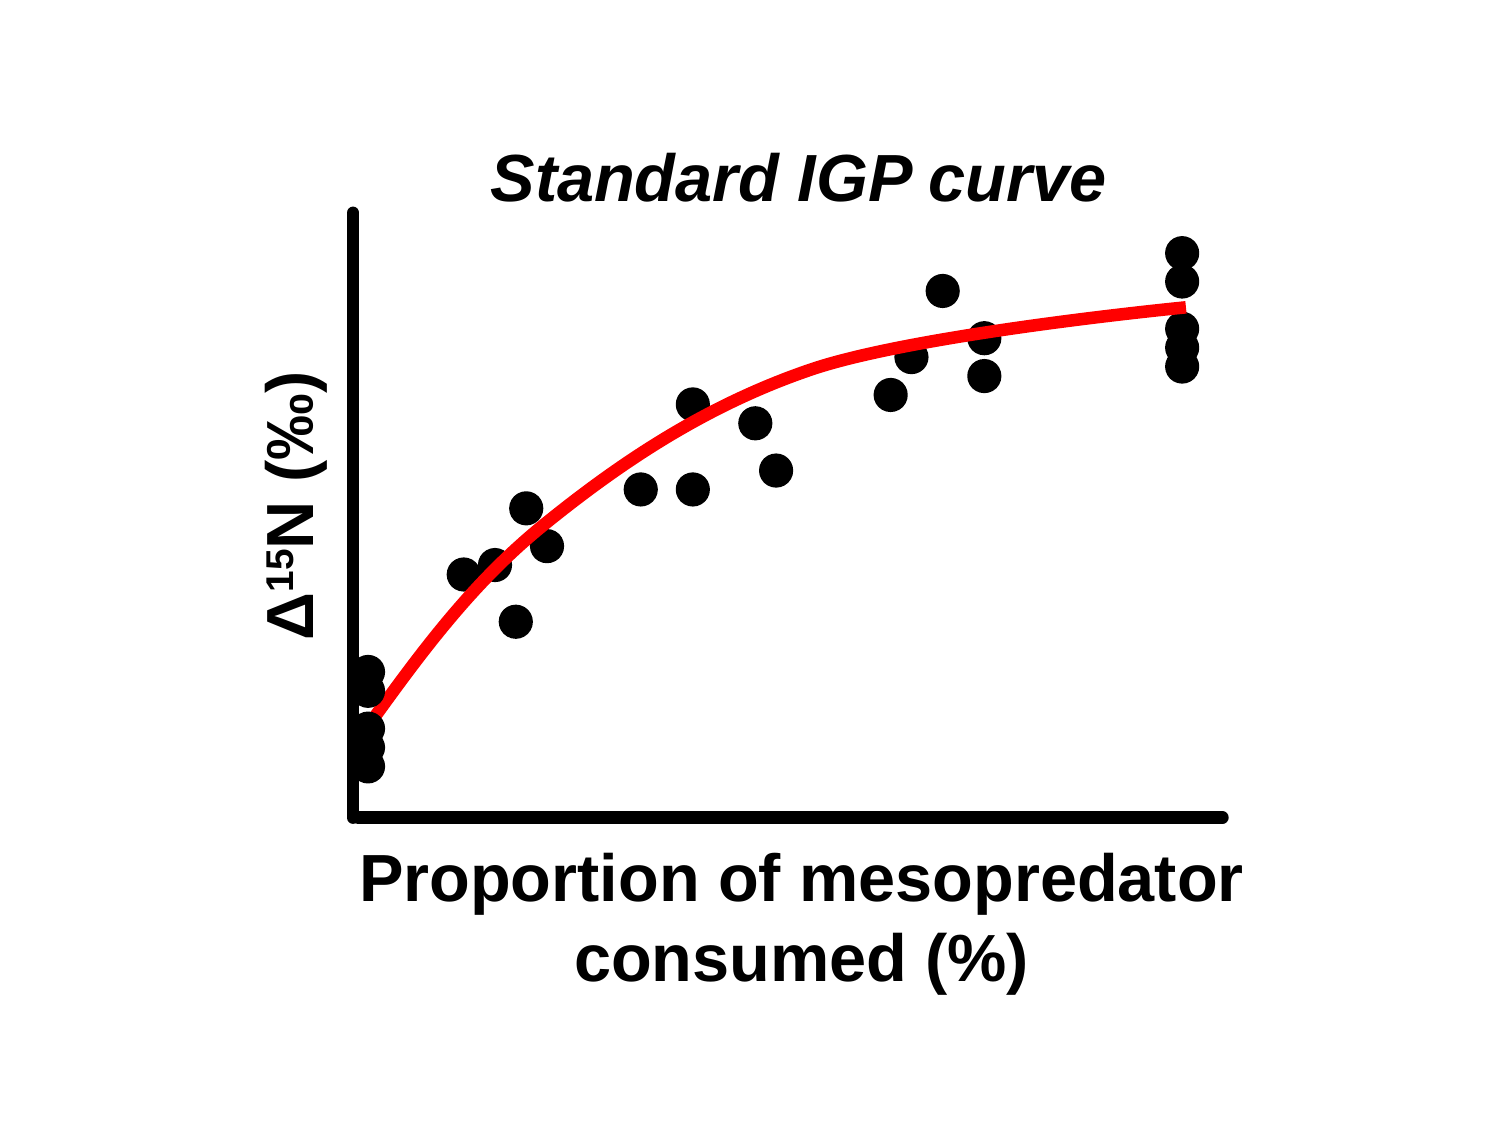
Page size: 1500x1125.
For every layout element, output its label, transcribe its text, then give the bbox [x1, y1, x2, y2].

text_box Standard IGP curve [475, 127, 1166, 211]
text_box Proportion of mesopredator consumed (%) [343, 827, 1261, 1072]
text_box Δ15N (‰) [239, 354, 347, 657]
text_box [352, 212, 1223, 818]
